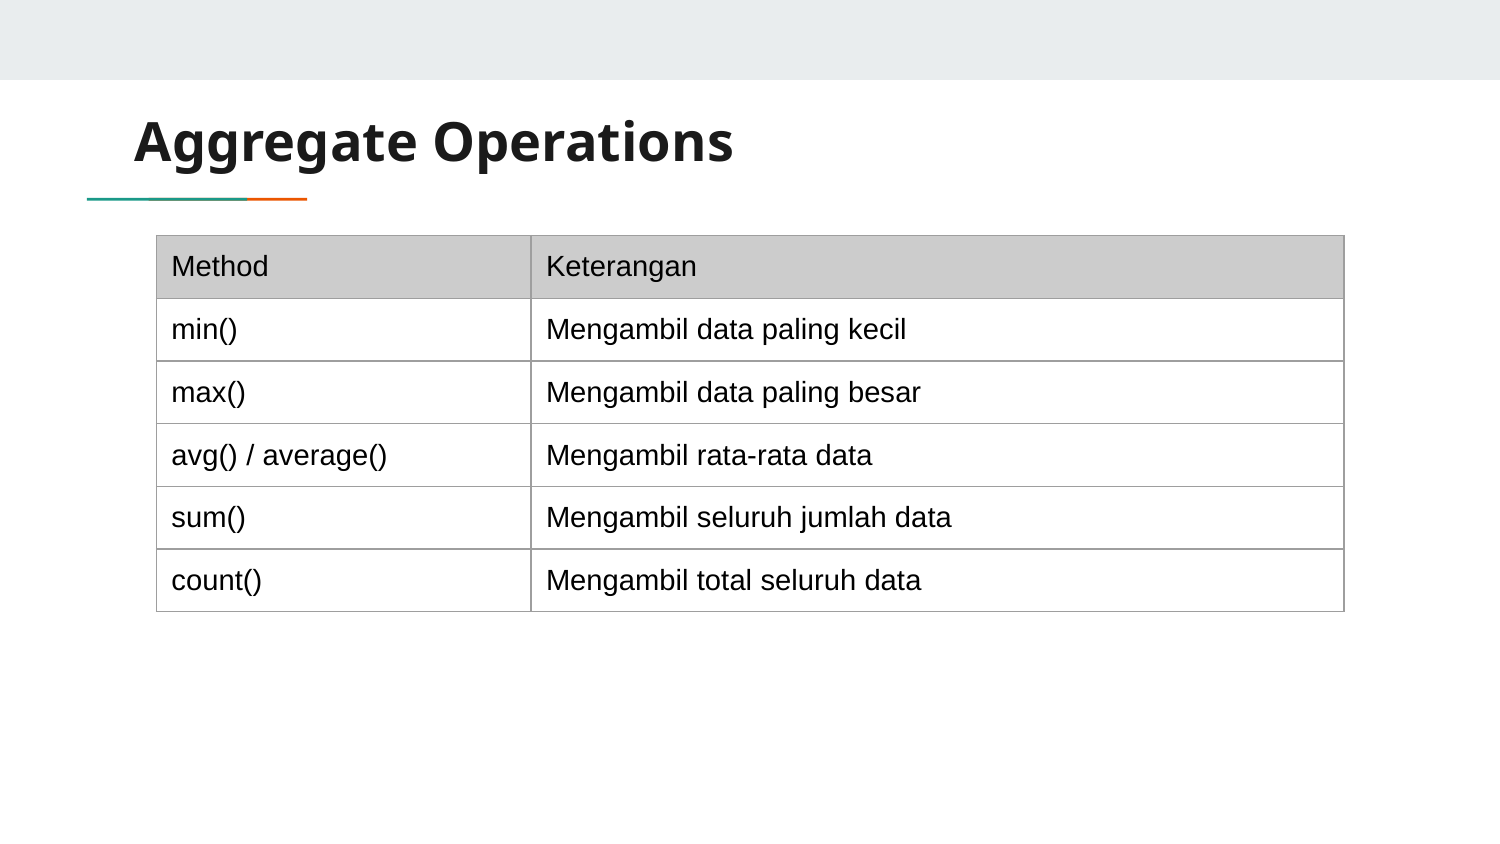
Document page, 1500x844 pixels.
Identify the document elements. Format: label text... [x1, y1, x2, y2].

table_cell Mengambil data paling besar [532, 362, 1343, 423]
table_cell Mengambil total seluruh data [532, 550, 1343, 611]
table_cell min() [157, 299, 530, 360]
table_header Keterangan [532, 236, 1343, 298]
table_cell avg() / average() [157, 424, 530, 486]
table_cell Mengambil rata-rata data [532, 424, 1343, 486]
table_cell Mengambil seluruh jumlah data [532, 487, 1343, 548]
table_cell max() [157, 362, 530, 423]
title Aggregate Operations [119, 92, 1381, 181]
table_cell count() [157, 550, 530, 611]
table_cell Mengambil data paling kecil [532, 299, 1343, 360]
table_header Method [157, 236, 530, 298]
table_cell sum() [157, 487, 530, 548]
